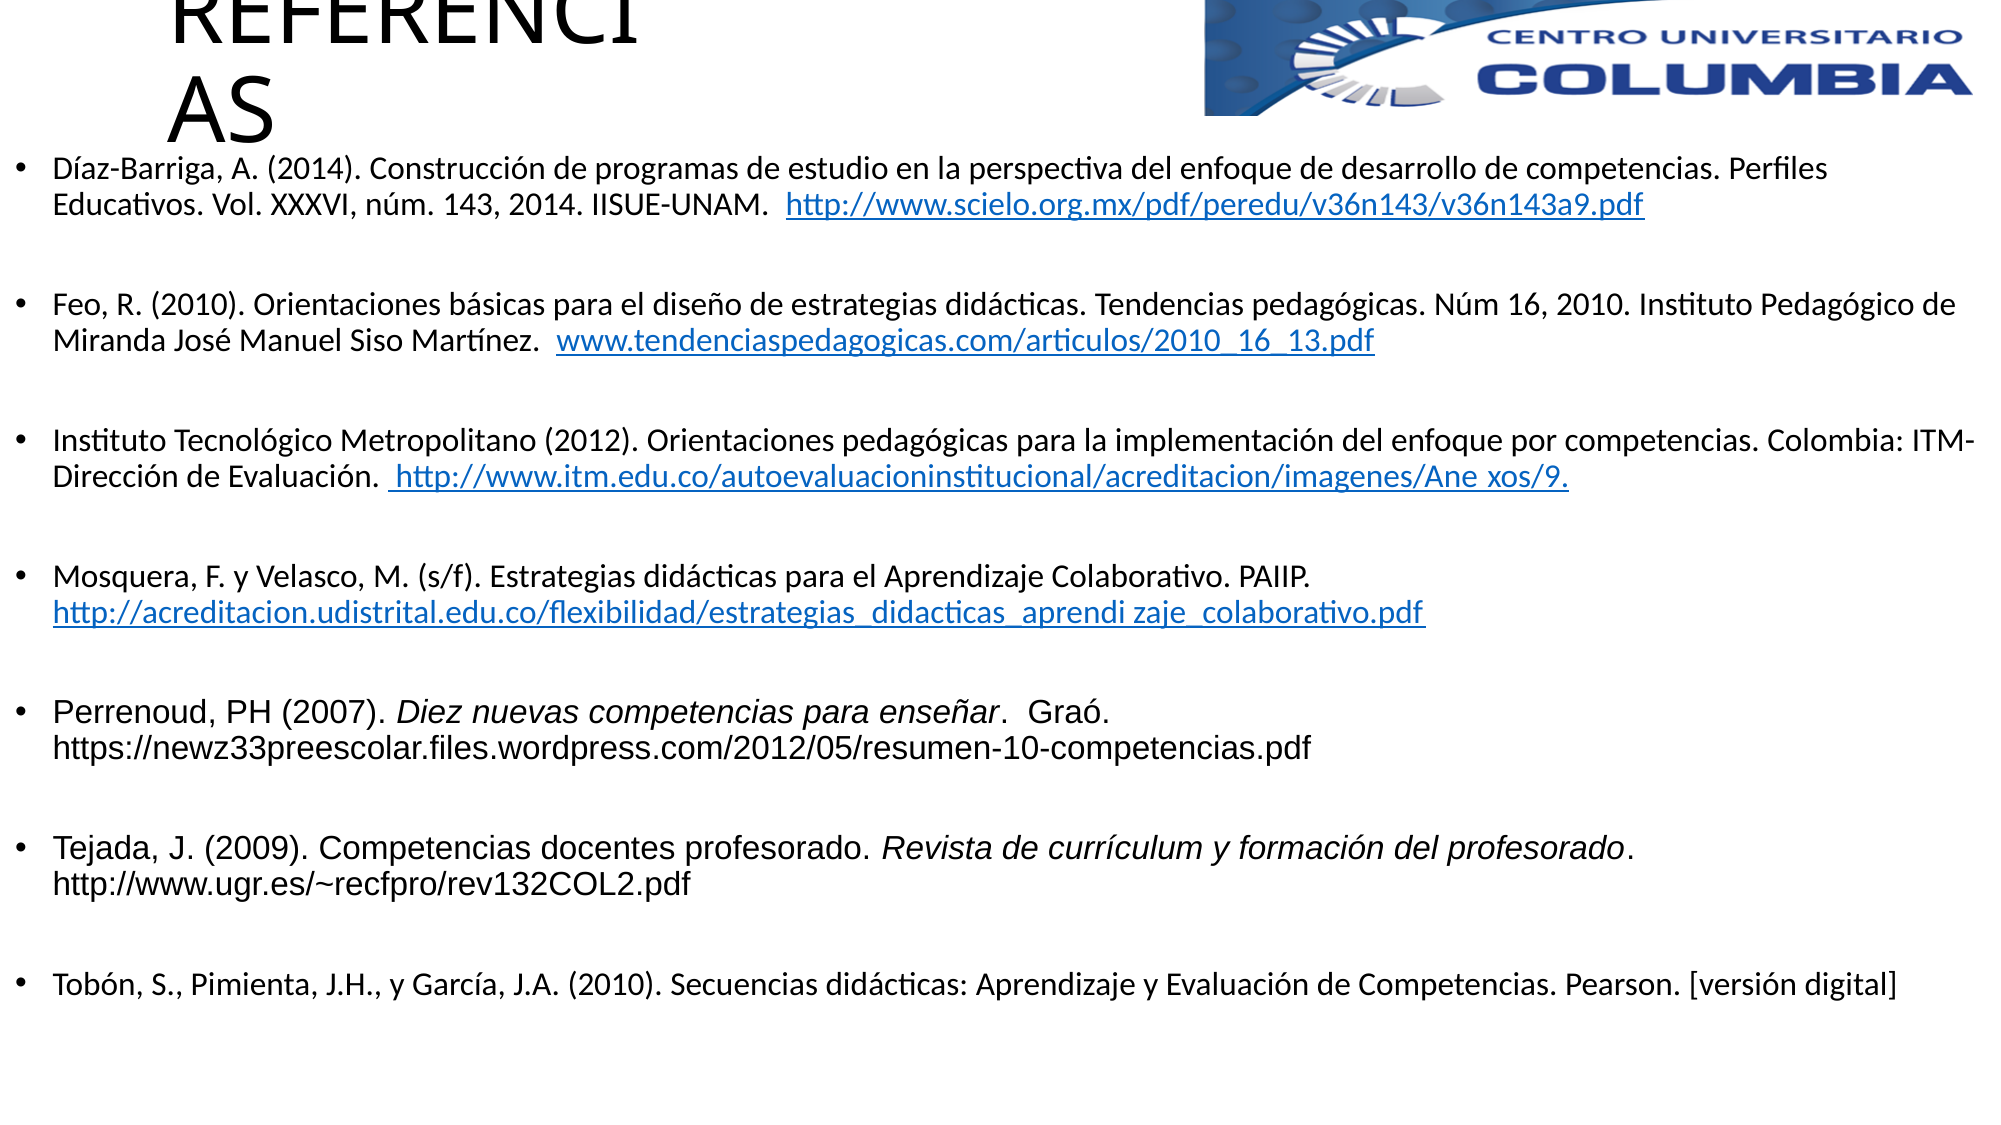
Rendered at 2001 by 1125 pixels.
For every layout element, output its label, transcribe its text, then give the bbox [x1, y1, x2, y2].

picture [1204, 0, 1973, 116]
title REFERENCIAS [152, 0, 696, 128]
list Díaz-Barriga, A. (2014). Construcción de programas de estudio en la perspectiva del enfoque de desarrollo de competencias. Perfiles Educativos. Vol. XXXVI, núm. 143, 2014. IISUE-UNAM. http://www.scielo.org.mx/pdf/peredu/v36n143/v36n143a9.pdf Feo, R. (2010). Orientaciones básicas para el diseño de estrategias didácticas. Tendencias pedagógicas. Núm 16, 2010. Instituto Pedagógico de Miranda José Manuel Siso Martínez. www.tendenciaspedagogicas.com/articulos/2010_16_13.pdf Instituto Tecnológico Metropolitano (2012). Orientaciones pedagógicas para la implementación del enfoque por competencias. Colombia: ITM-Dirección de Evaluación. http://www.itm.edu.co/autoevaluacioninstitucional/acreditacion/imagenes/Ane xos/9. Mosquera, F. y Velasco, M. (s/f). Estrategias didácticas para el Aprendizaje Colaborativo. PAIIP. http://acreditacion.udistrital.edu.co/flexibilidad/estrategias_didacticas_aprendi zaje_colaborativo.pdf Perrenoud, PH (2007). Diez nuevas competencias para enseñar. Graó. https://newz33preescolar.files.wordpress.com/2012/05/resumen-10-competencias.pdf Tejada, J. (2009). Competencias docentes profesorado. Revista de currículum y formación del profesorado. http://www.ugr.es/~recfpro/rev132COL2.pdf Tobón, S., Pimienta, J.H., y García, J.A. (2010). Secuencias didácticas: Aprendizaje y Evaluación de Competencias. Pearson. [versión digital] [0, 143, 2000, 1104]
